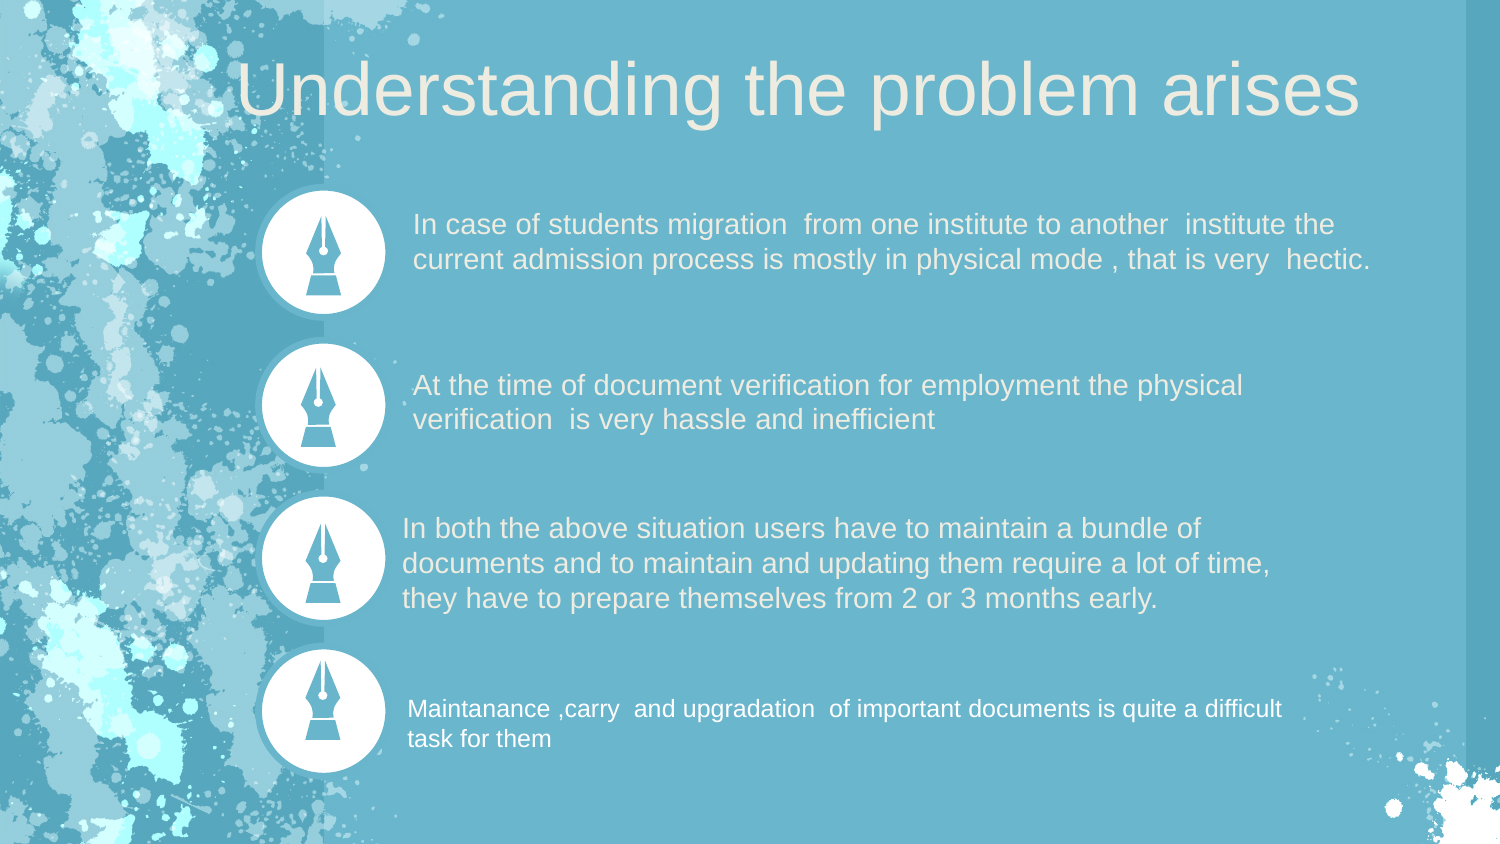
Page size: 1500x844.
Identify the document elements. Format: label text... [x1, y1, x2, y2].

text_box At the time of document verification for employment the physical verification is very hassle and inefficient [398, 358, 1353, 444]
text_box [256, 643, 391, 779]
picture [0, 0, 1500, 844]
text_box [256, 185, 391, 320]
text_box [303, 521, 343, 605]
text_box Understanding the problem arises [221, 38, 1385, 134]
text_box [303, 658, 343, 742]
text_box [256, 338, 391, 473]
text_box [298, 365, 338, 449]
text_box Maintanance ,carry and upgradation of important documents is quite a difficult task for them [392, 685, 1348, 760]
text_box [256, 491, 387, 626]
text_box In case of students migration from one institute to another institute the current admission process is mostly in physical mode , that is very hectic. [398, 198, 1426, 283]
text_box [303, 213, 344, 298]
text_box In both the above situation users have to maintain a bundle of documents and to maintain and updating them require a lot of time, they have to prepare themselves from 2 or 3 months early. [387, 501, 1342, 657]
